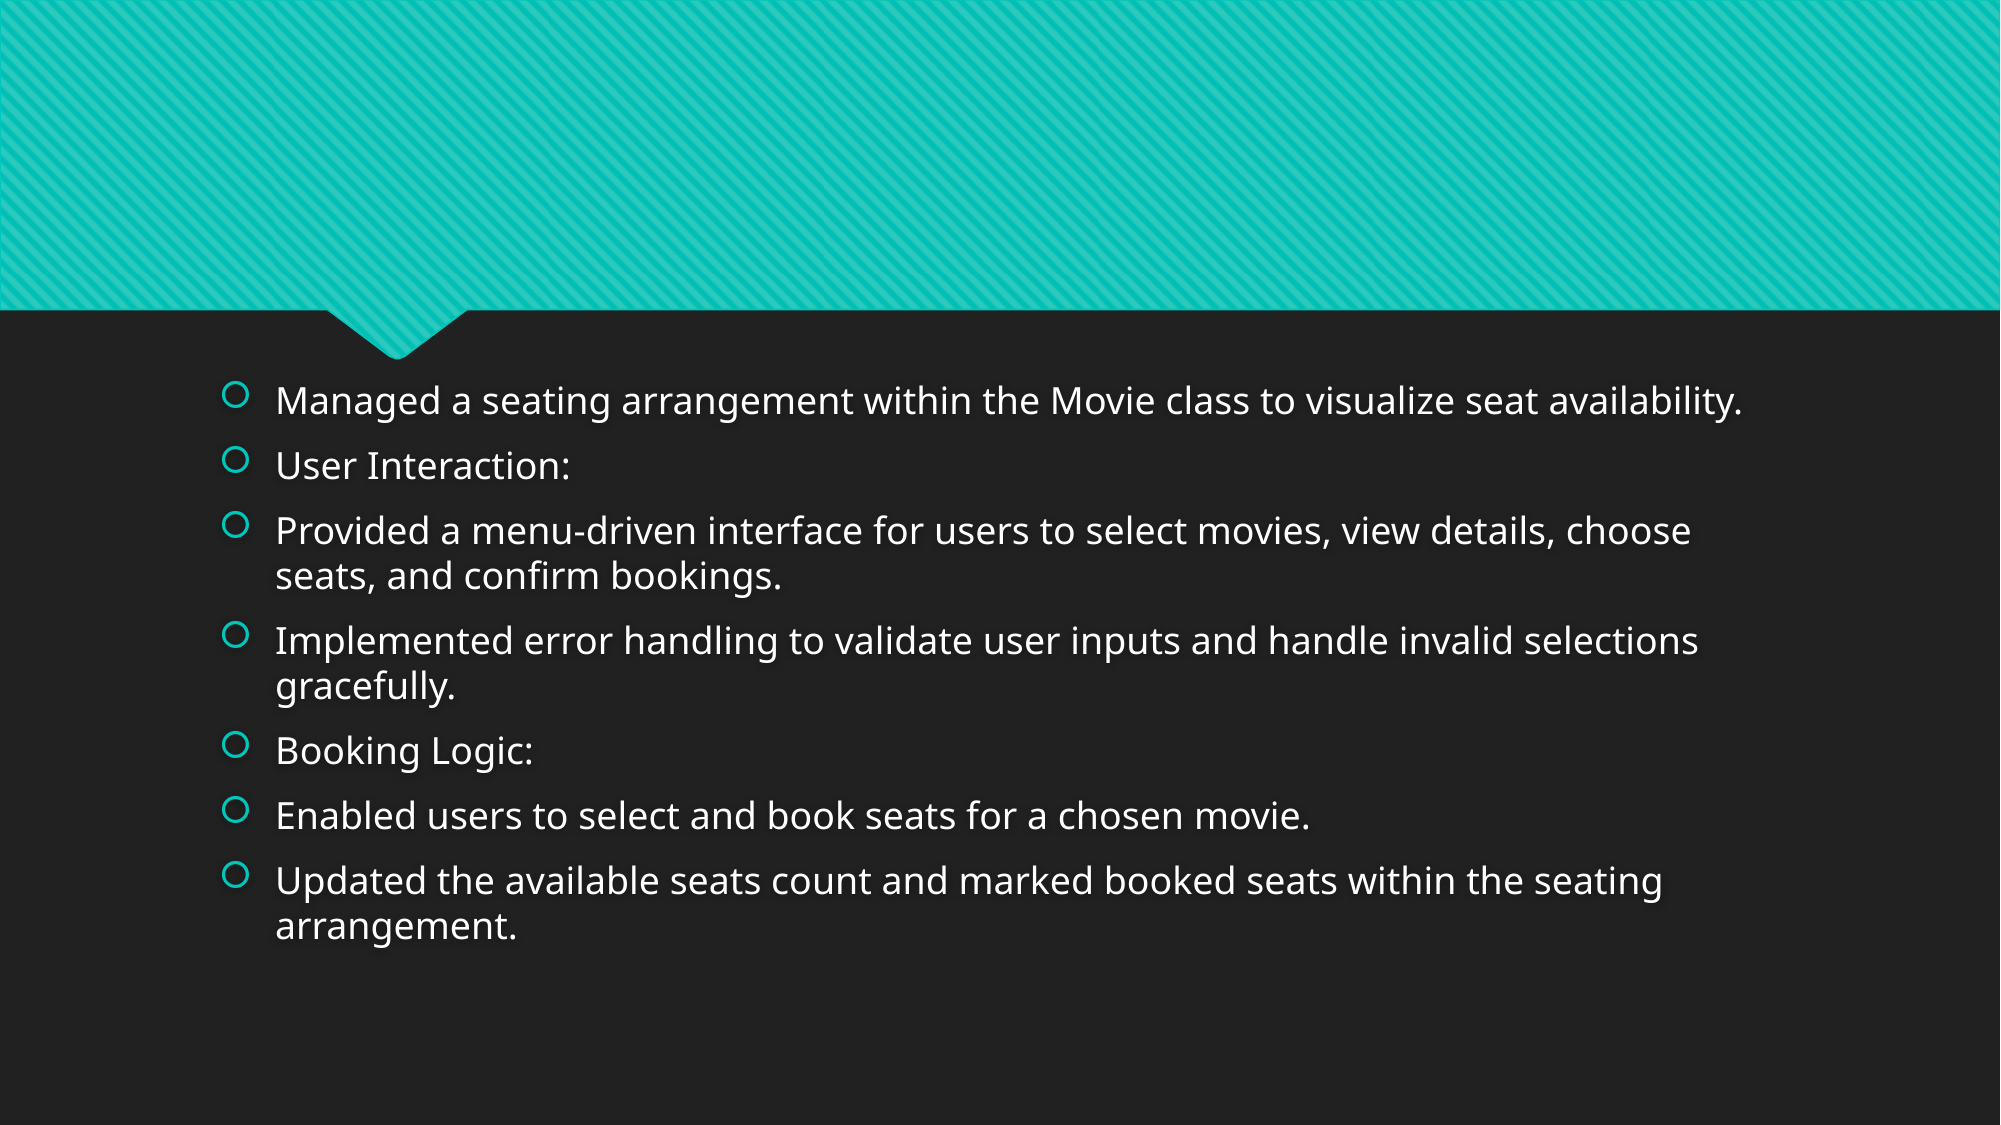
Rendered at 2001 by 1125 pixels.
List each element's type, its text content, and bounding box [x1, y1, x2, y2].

list Managed a seating arrangement within the Movie class to visualize seat availability. User Interaction: Provided a menu-driven interface for users to select movies, view details, choose seats, and confirm bookings. Implemented error handling to validate user inputs and handle invalid selections gracefully. Booking Logic: Enabled users to select and book seats for a chosen movie. Updated the available seats count and marked booked seats within the seating arrangement. [203, 370, 1780, 1019]
